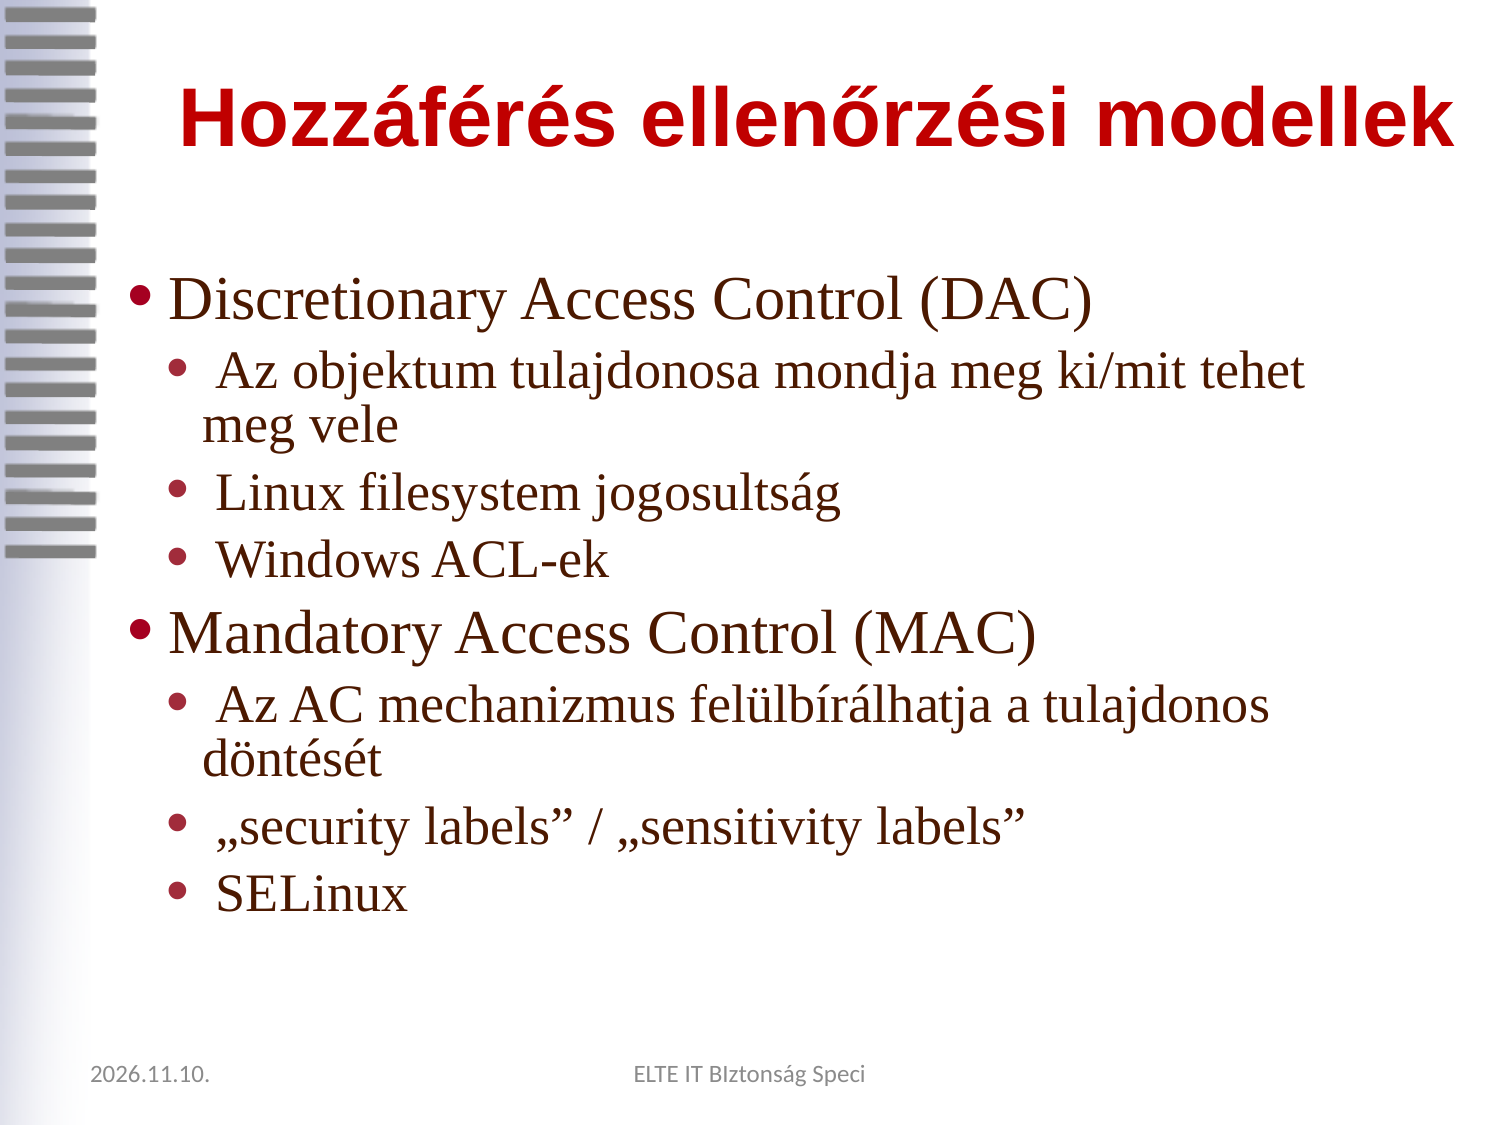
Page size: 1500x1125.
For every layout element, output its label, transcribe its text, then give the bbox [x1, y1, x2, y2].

text_box Discretionary Access Control (DAC)‏ Az objektum tulajdonosa mondja meg ki/mit tehet meg vele Linux filesystem jogosultság Windows ACL-ek Mandatory Access Control (MAC)‏ Az AC mechanizmus felülbírálhatja a tulajdonos döntését „security labels” / „sensitivity labels” SELinux [112, 262, 1425, 1005]
picture [0, 0, 1500, 1125]
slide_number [75, 1042, 425, 1103]
footer ELTE IT BIztonság Speci [512, 1042, 988, 1103]
text_box Hozzáférés ellenőrzési modellek [3, 45, 1471, 192]
